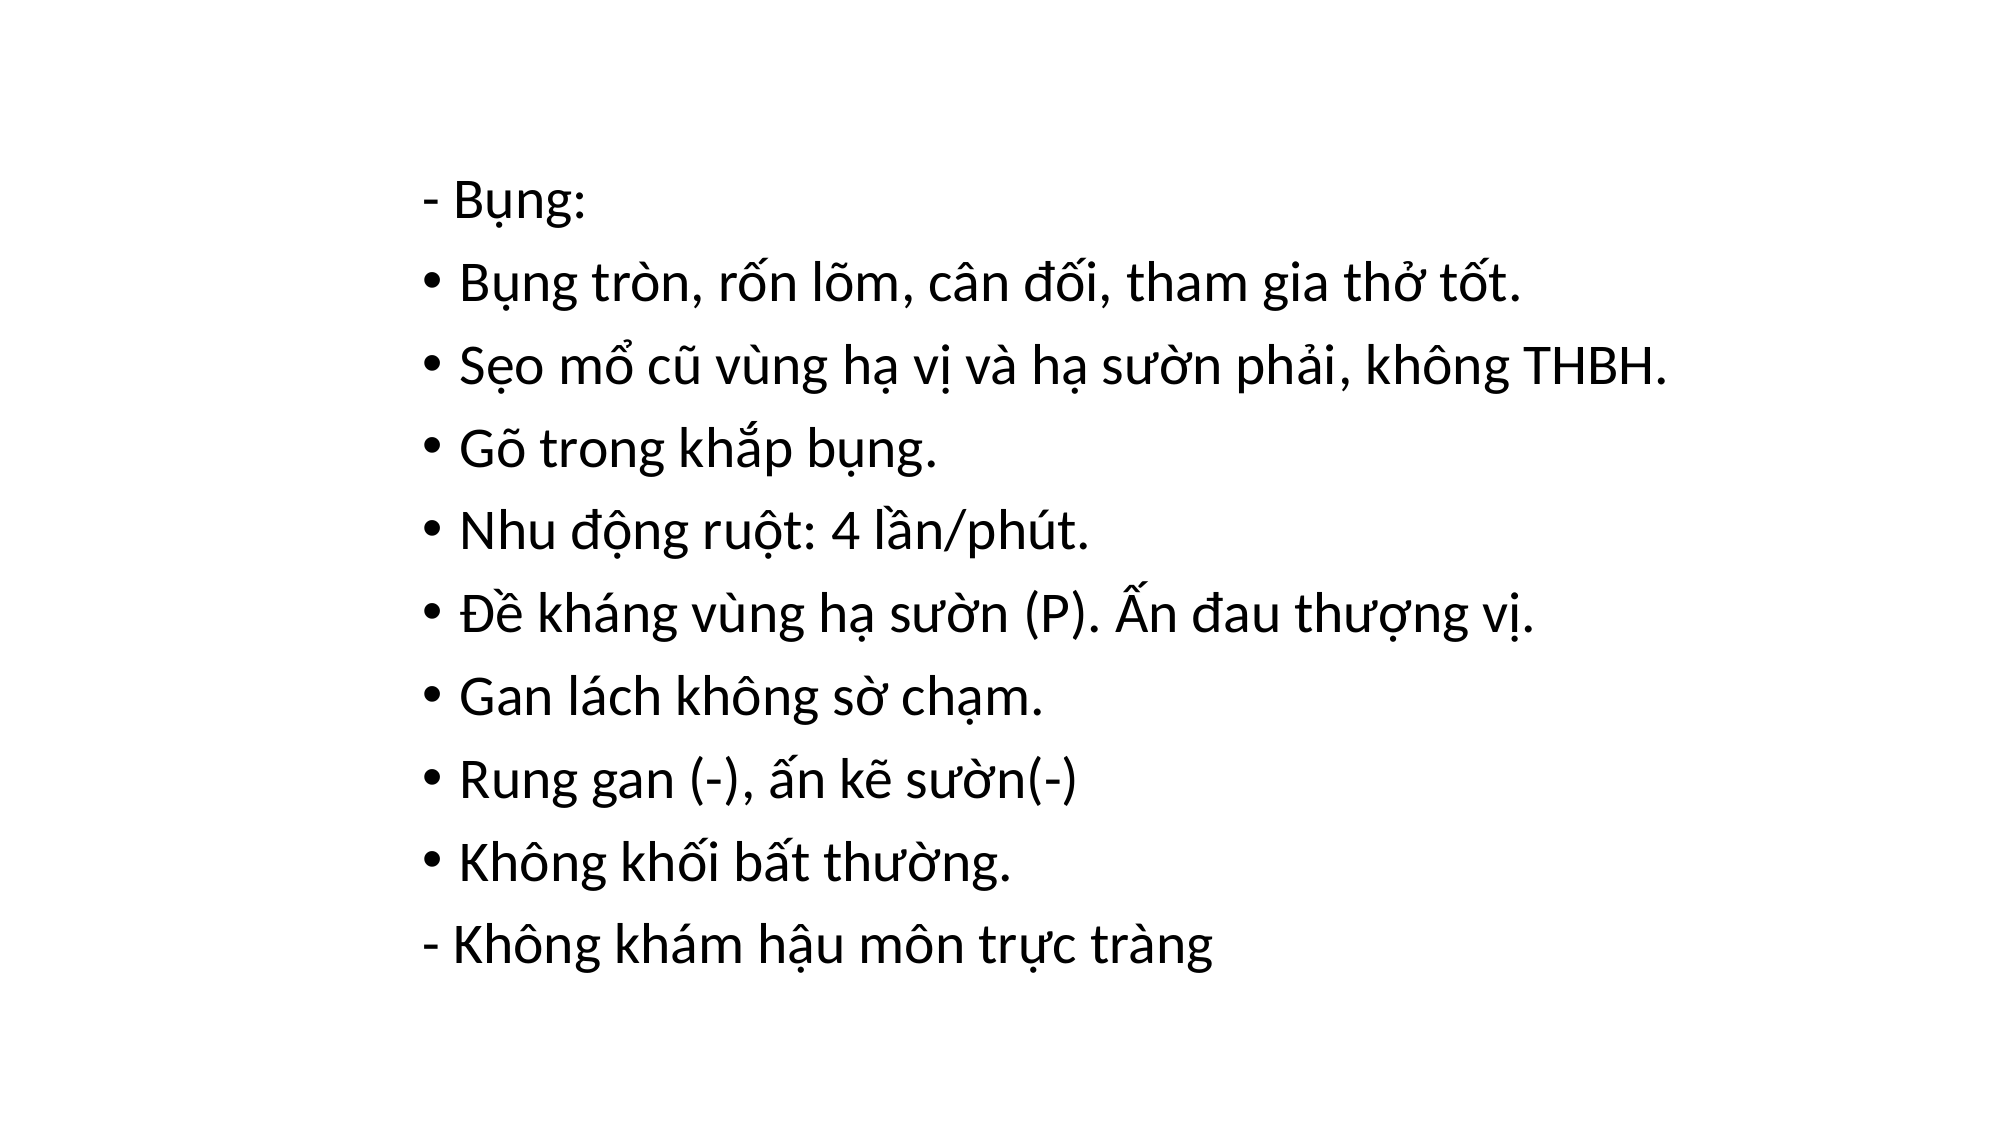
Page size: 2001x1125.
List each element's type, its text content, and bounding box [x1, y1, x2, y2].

list - Bụng: Bụng tròn, rốn lõm, cân đối, tham gia thở tốt. Sẹo mổ cũ vùng hạ vị và hạ sườn phải, không THBH. Gõ trong khắp bụng. Nhu động ruột: 4 lần/phút. Đề kháng vùng hạ sườn (P). Ấn đau thượng vị. Gan lách không sờ chạm. Rung gan (-), ấn kẽ sườn(-) Không khối bất thường. - Không khám hậu môn trực tràng [407, 161, 1734, 993]
